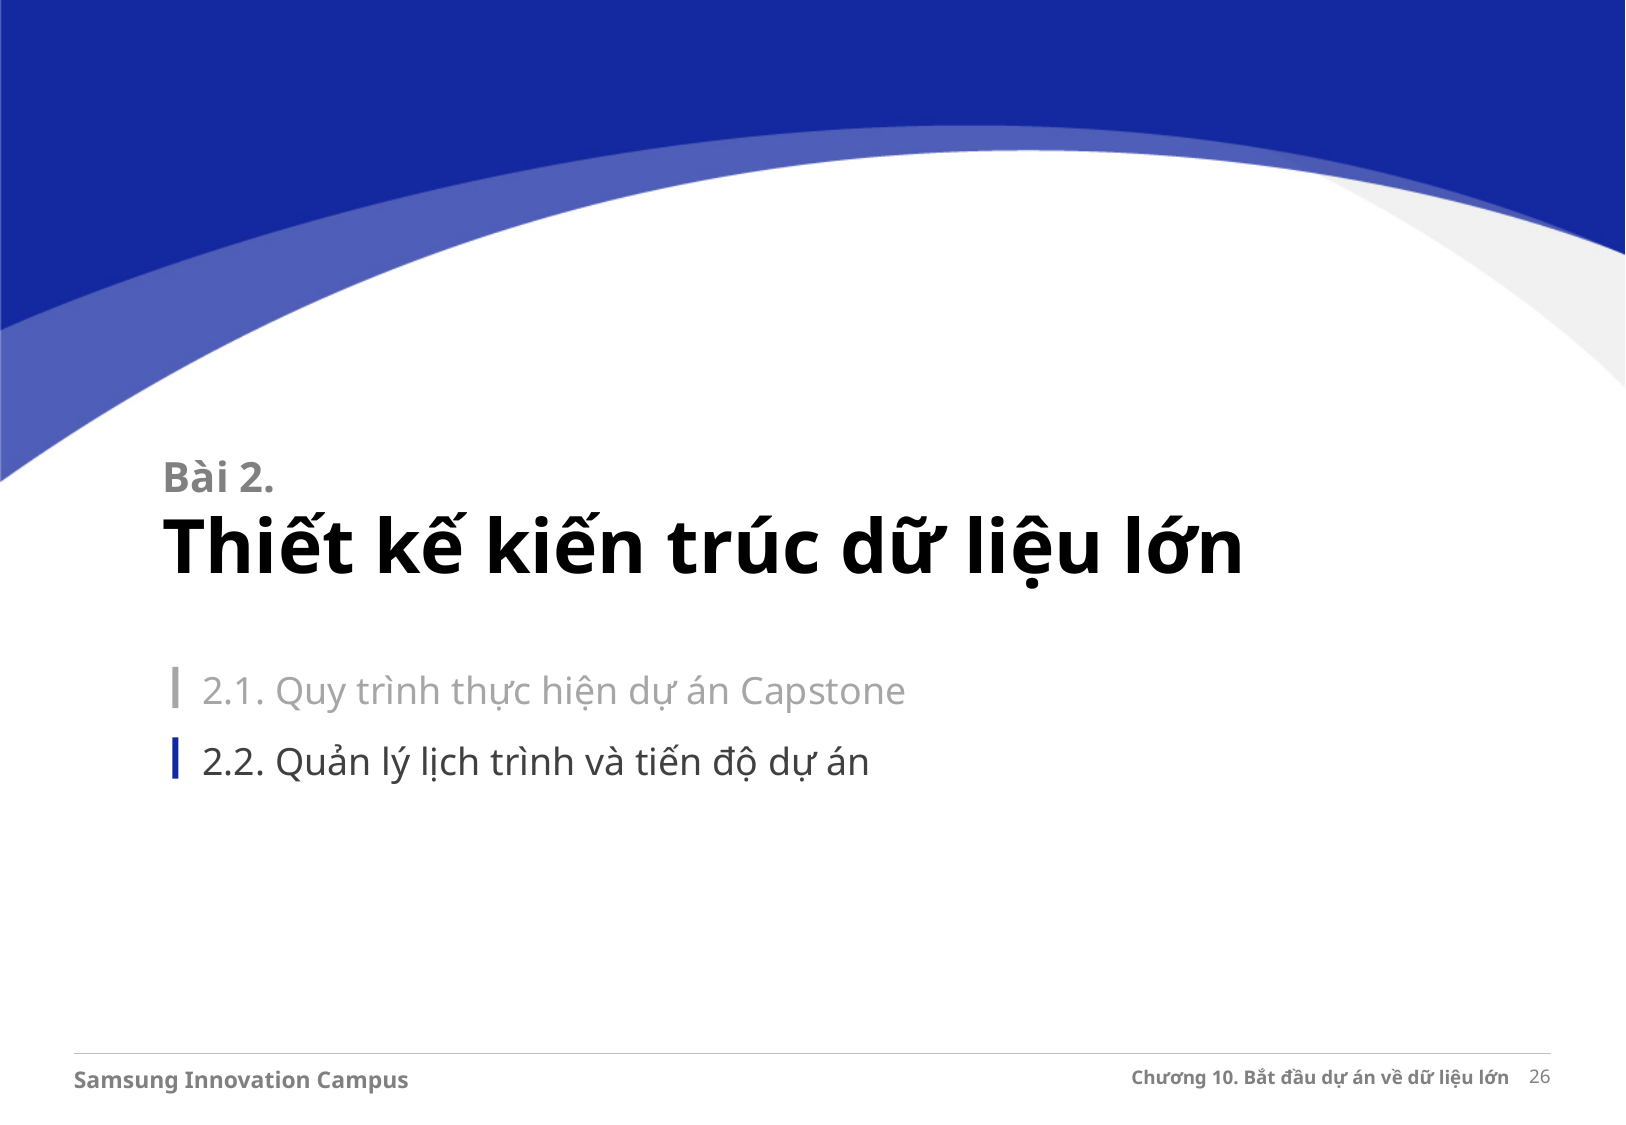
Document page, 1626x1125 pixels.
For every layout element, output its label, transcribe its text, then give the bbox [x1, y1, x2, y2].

list Thiết kế kiến trúc dữ liệu lớn [162, 498, 1532, 590]
text_box [171, 736, 179, 780]
text_box 2.1. Quy trình thực hiện dự án Capstone [201, 666, 1109, 713]
text_box 2.2. Quản lý lịch trình và tiến độ dự án [201, 737, 1109, 784]
text_box [171, 666, 179, 709]
picture [0, 0, 1625, 1125]
list Bài 2. [162, 450, 1062, 502]
